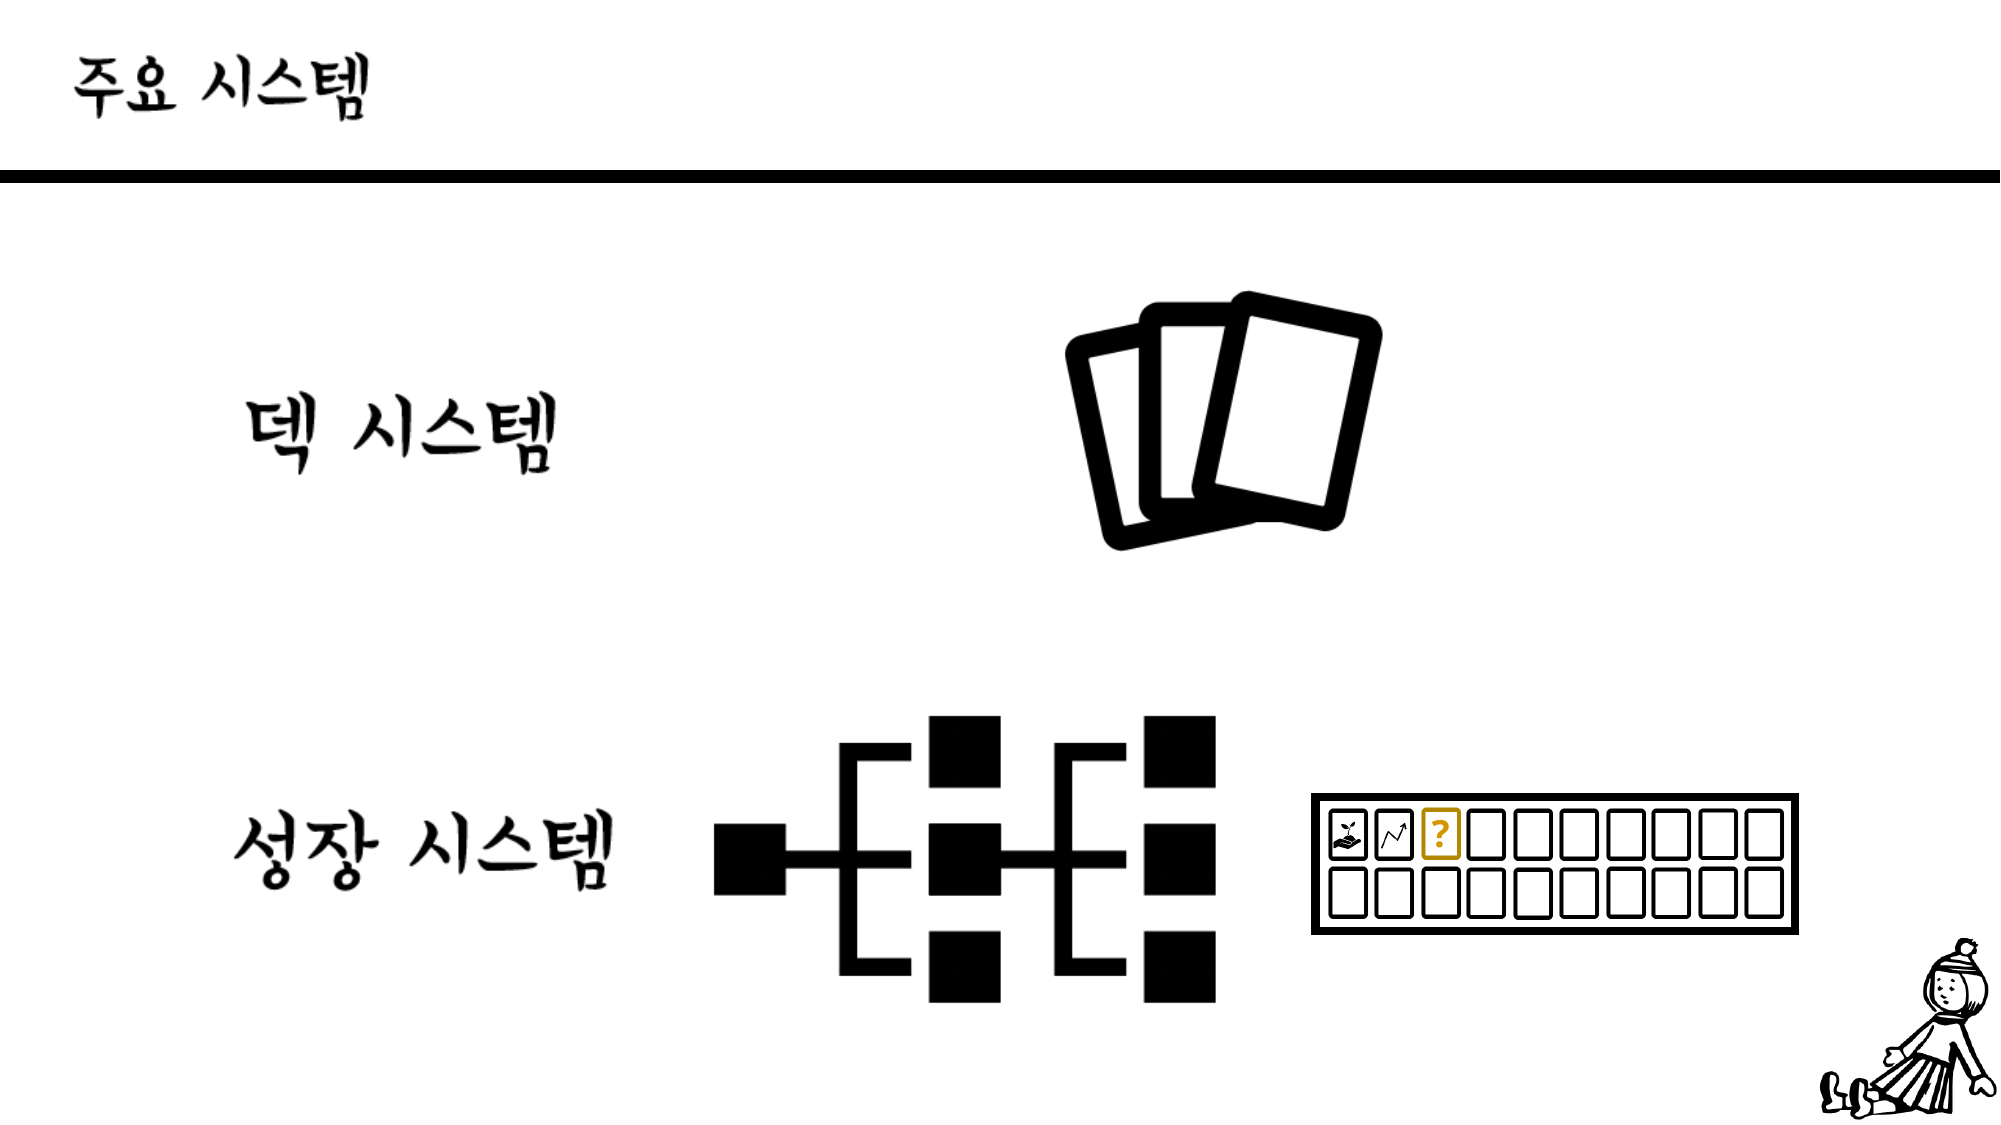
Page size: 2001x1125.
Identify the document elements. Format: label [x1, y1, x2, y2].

picture [1032, 276, 1414, 573]
picture [214, 785, 647, 944]
picture [1799, 930, 2001, 1125]
picture [222, 369, 612, 527]
picture [693, 696, 1237, 1026]
picture [53, 43, 396, 141]
text_box [1312, 791, 1800, 931]
